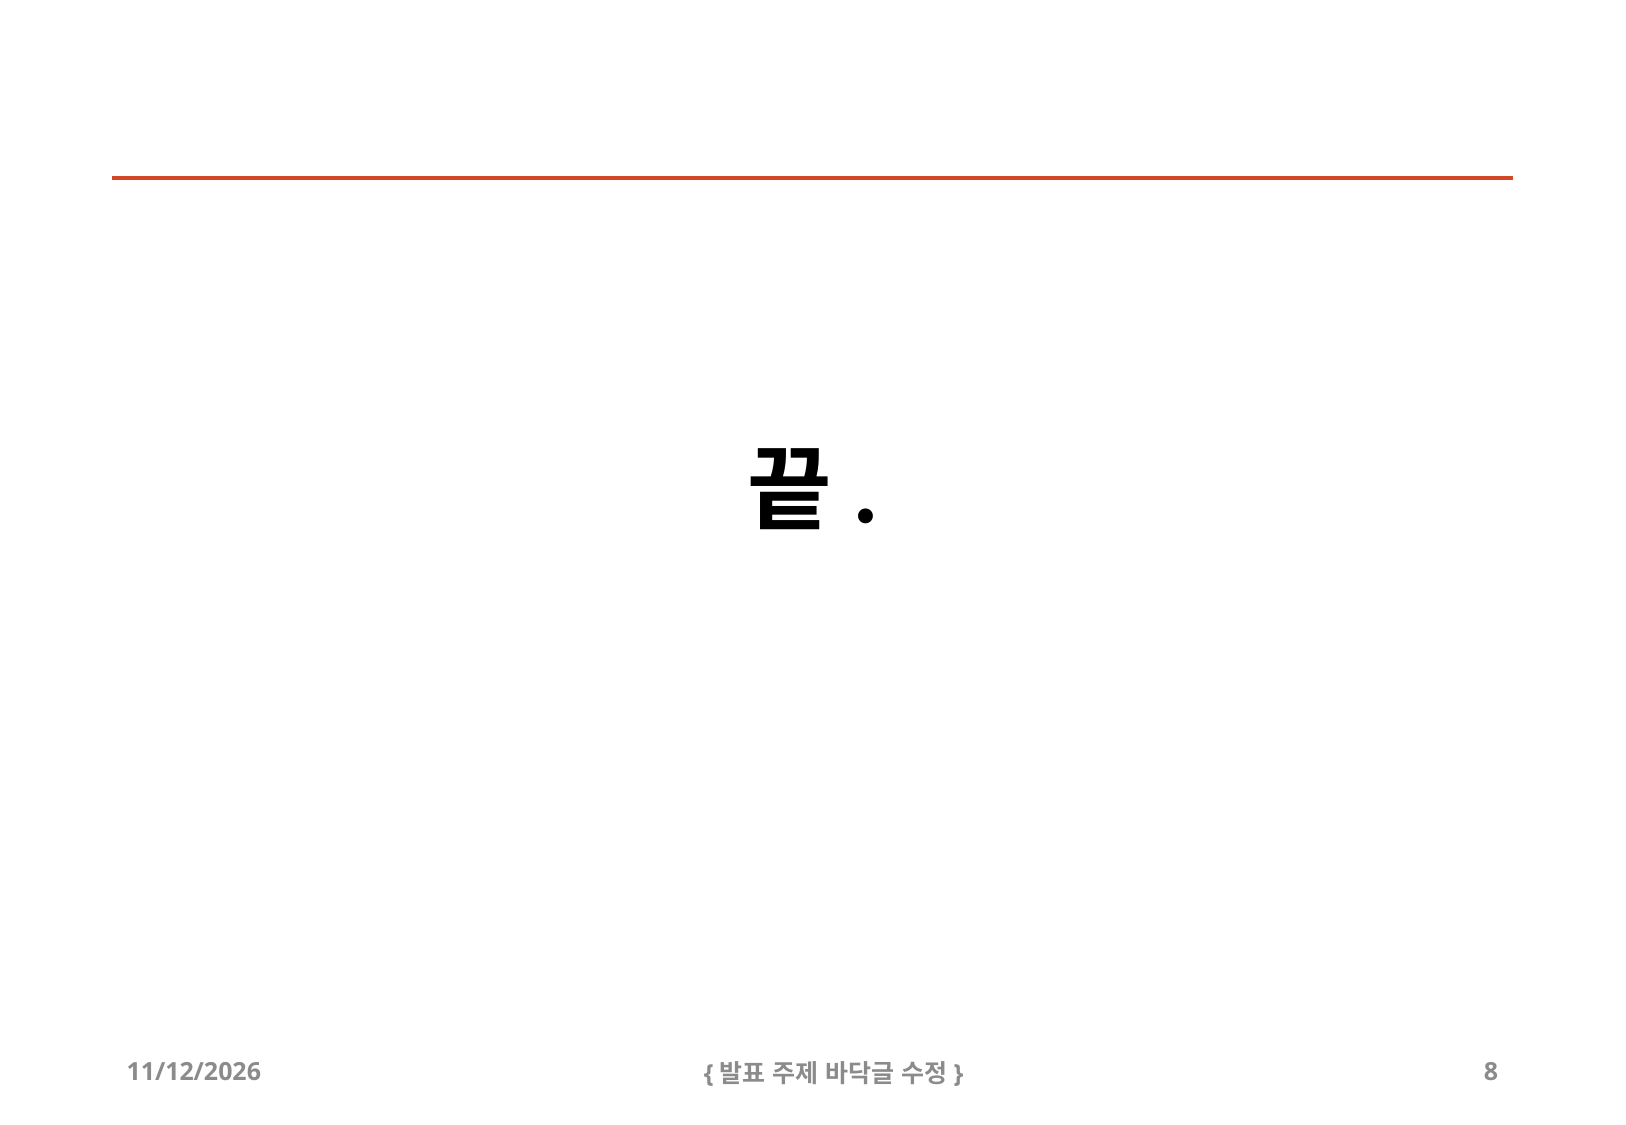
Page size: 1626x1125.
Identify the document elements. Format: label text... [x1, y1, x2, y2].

title 끝. [111, 384, 1514, 602]
footer {발표 주제 바닥글 수정} [667, 1042, 1000, 1103]
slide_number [111, 1042, 303, 1103]
slide_number 8 [1433, 1042, 1514, 1103]
